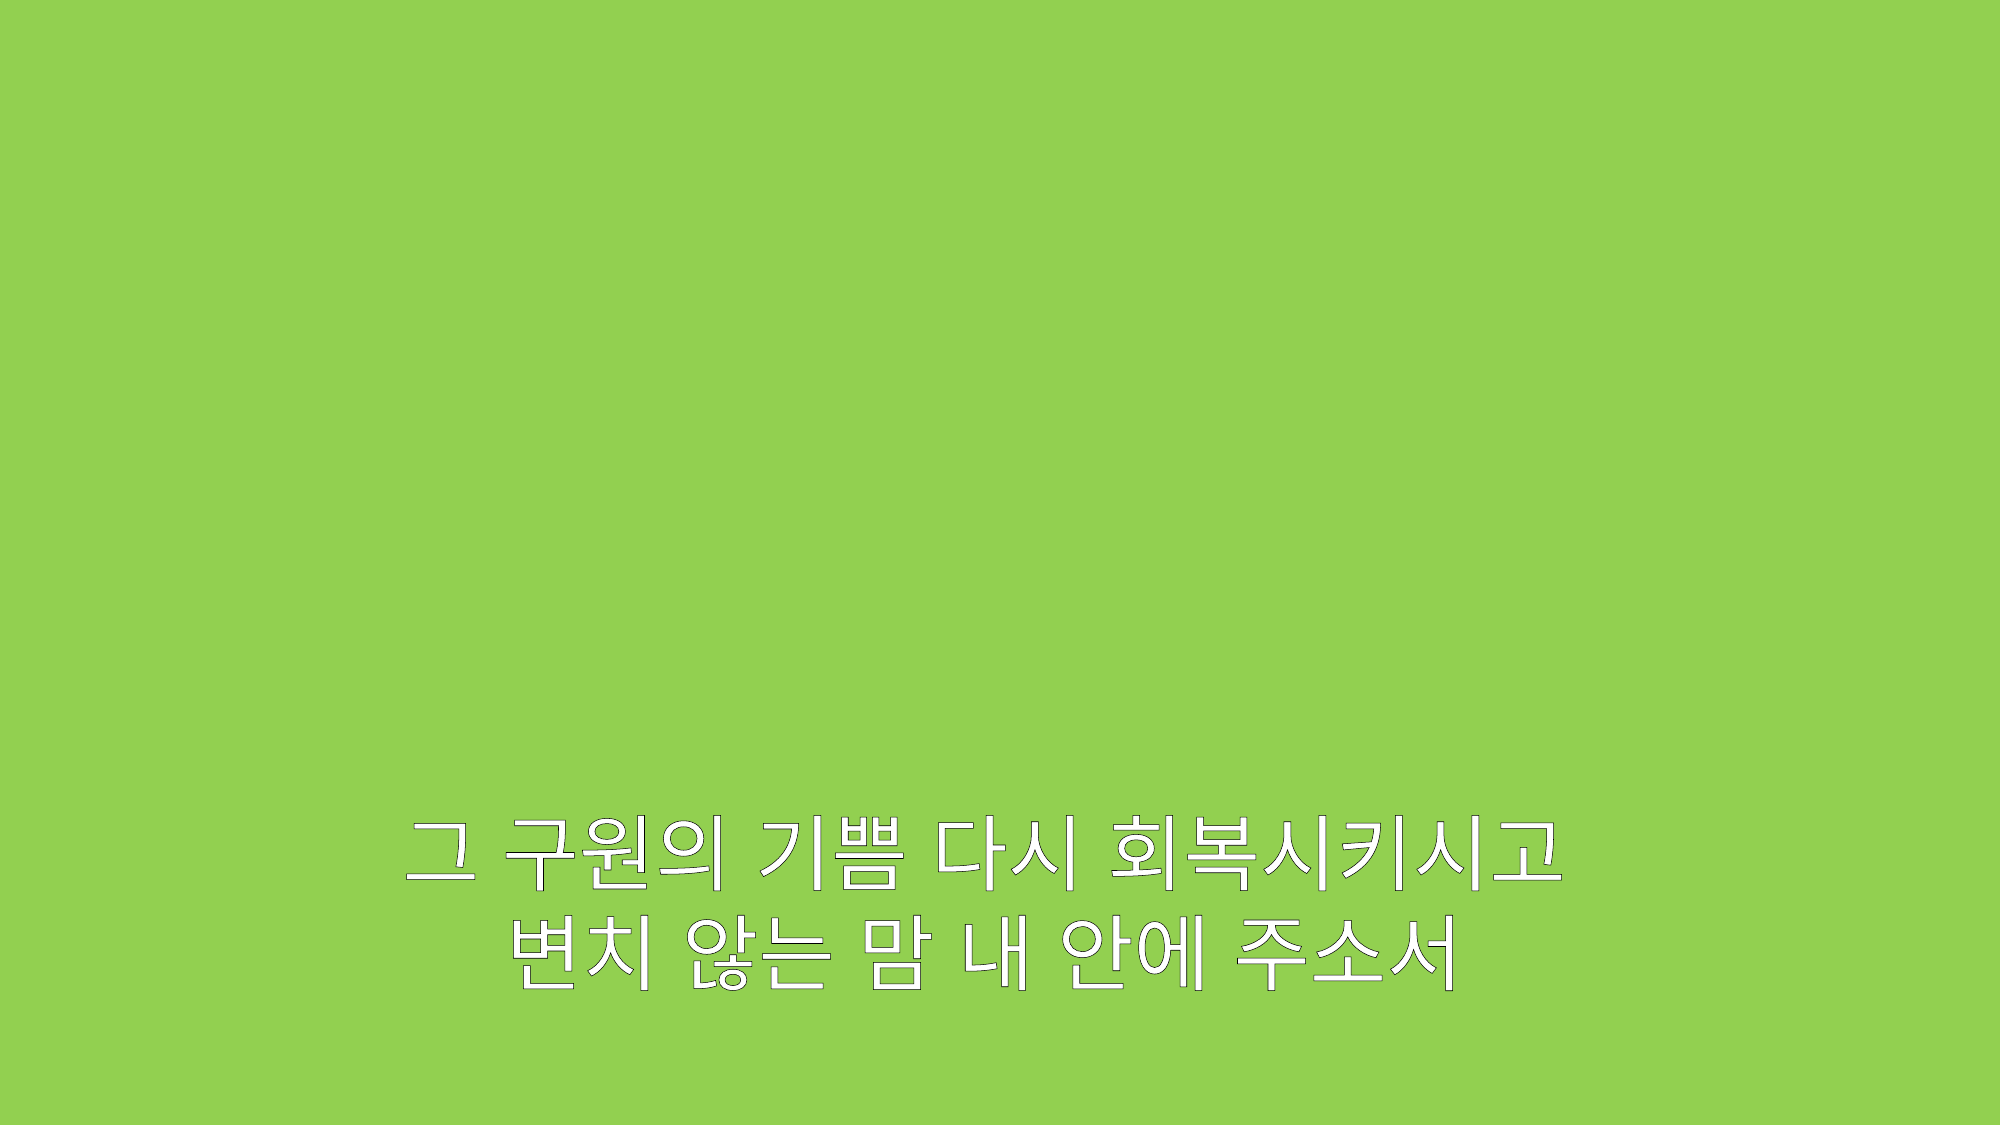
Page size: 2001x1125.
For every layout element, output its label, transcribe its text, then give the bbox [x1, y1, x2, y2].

text_box 그 구원의 기쁨 다시 회복시키시고 변치 않는 맘 내 안에 주소서 [387, 793, 1582, 1009]
